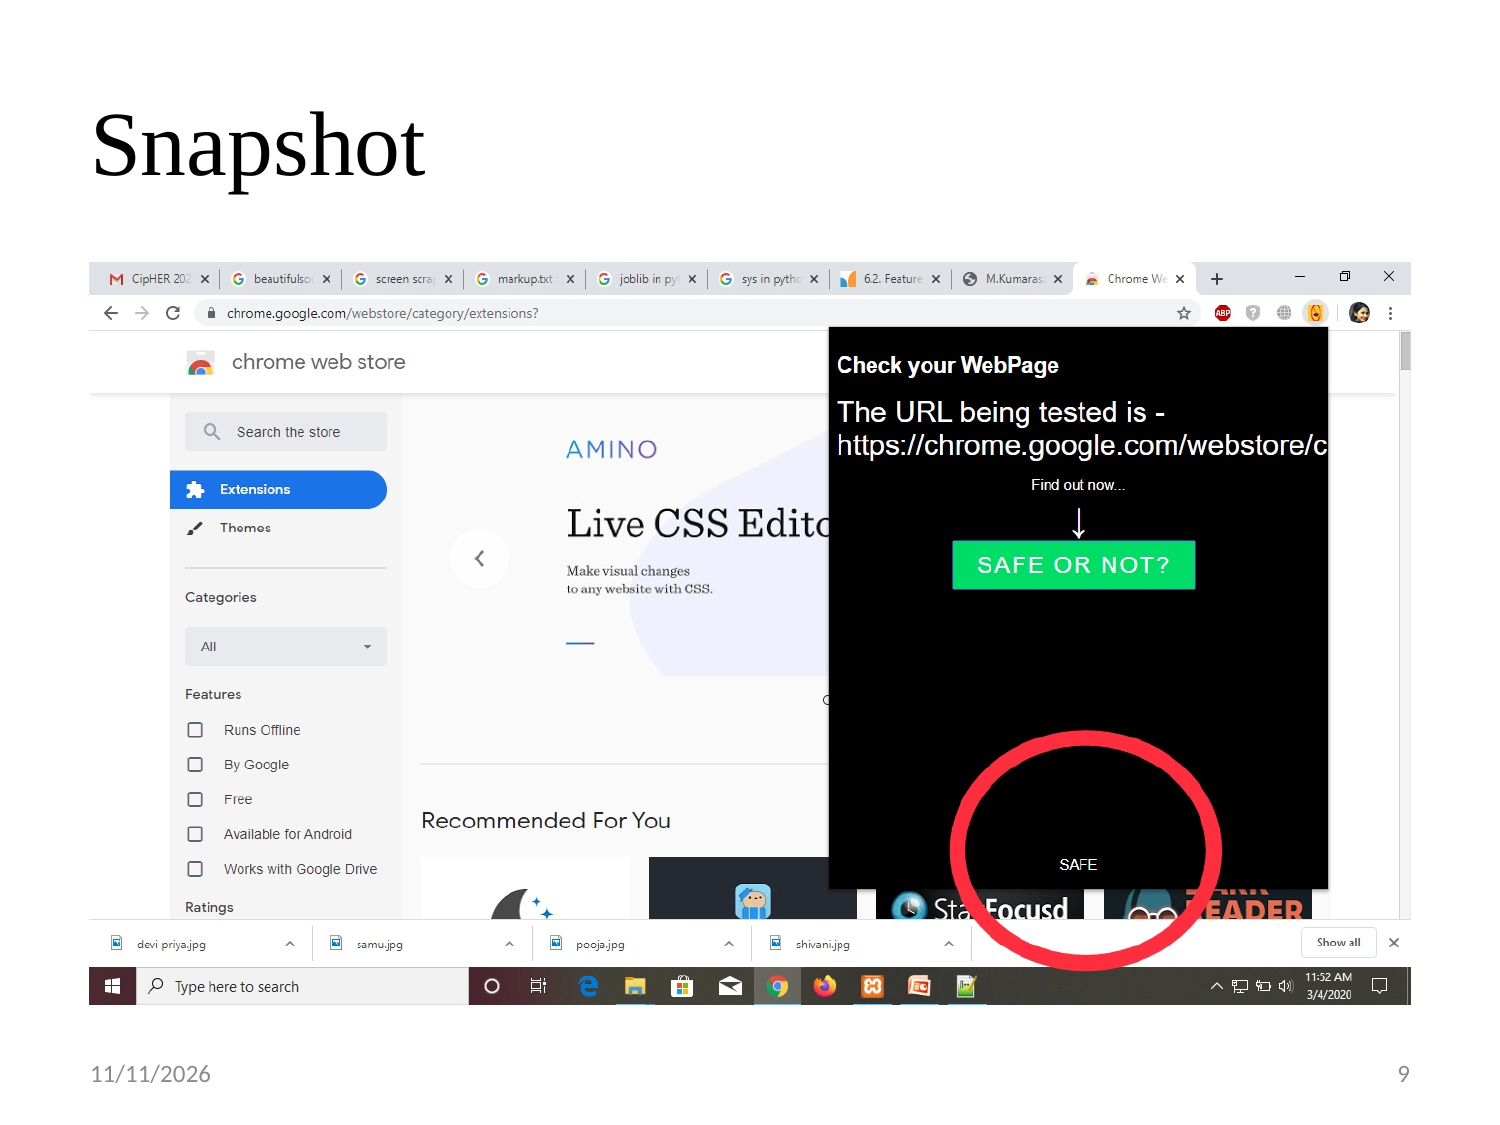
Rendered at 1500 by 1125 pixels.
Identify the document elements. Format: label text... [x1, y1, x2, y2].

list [89, 262, 1411, 1006]
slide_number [75, 1042, 425, 1103]
slide_number 9 [1074, 1042, 1425, 1103]
title Snapshot [75, 45, 1425, 233]
